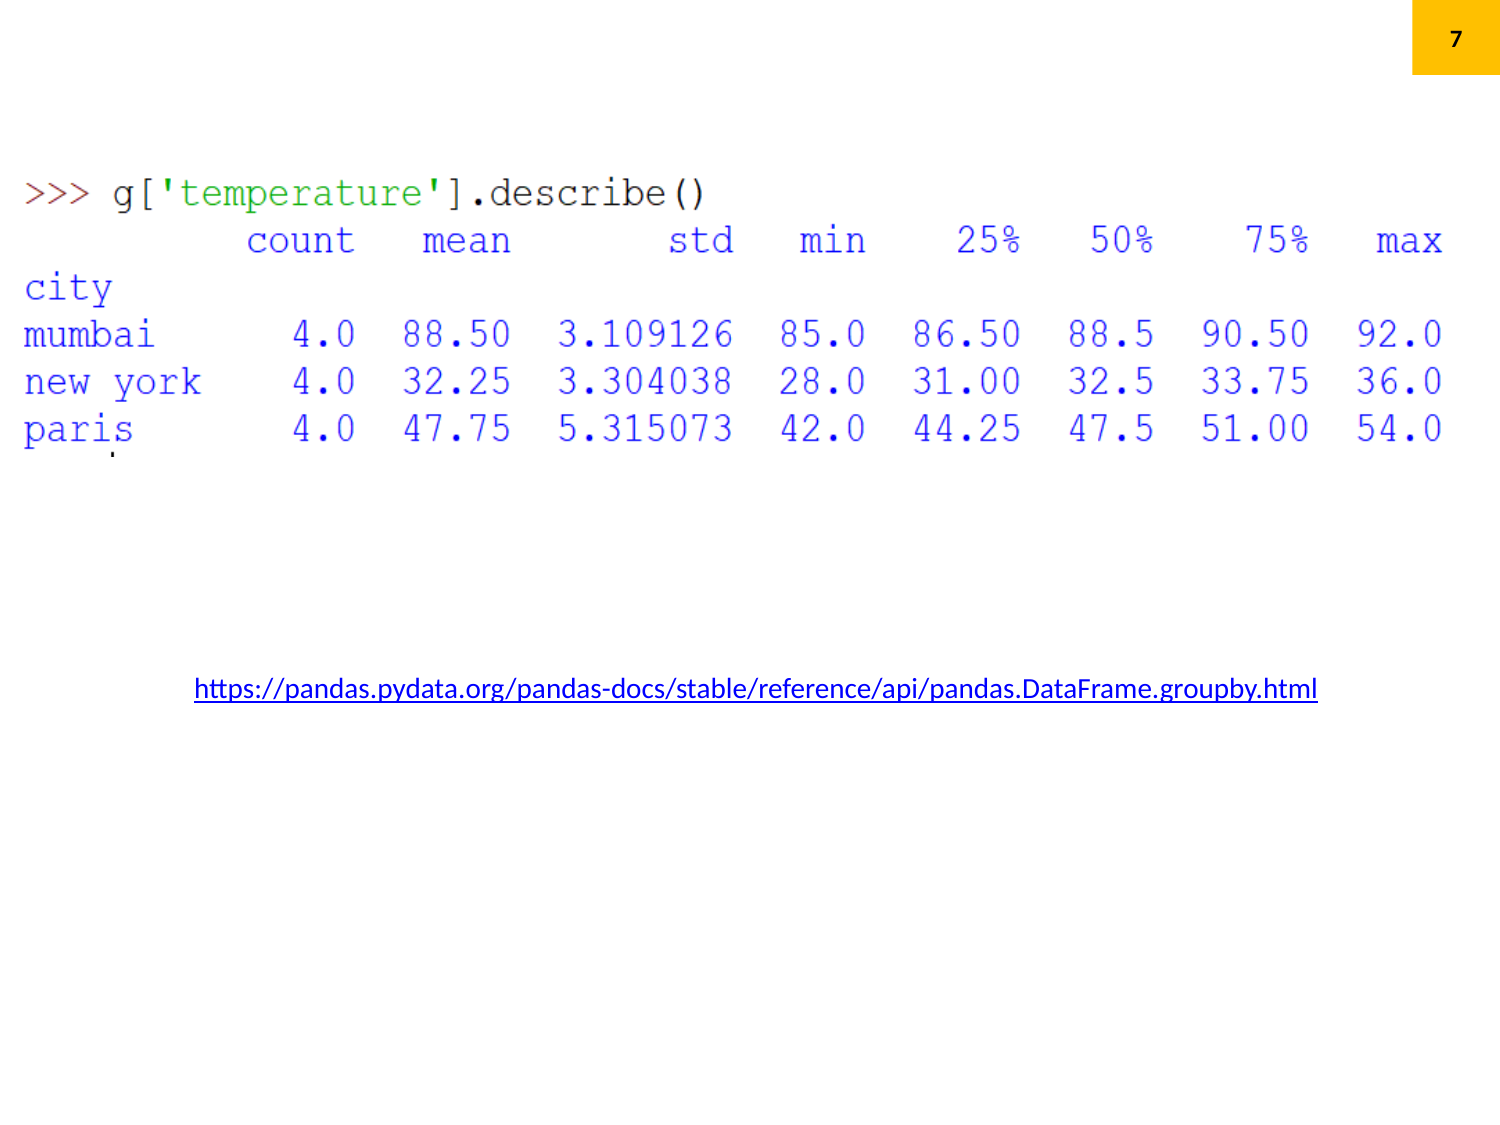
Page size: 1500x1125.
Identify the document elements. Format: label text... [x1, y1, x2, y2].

text_box https://pandas.pydata.org/pandas-docs/stable/reference/api/pandas.DataFrame.groupby.html [49, 662, 1463, 713]
picture [24, 174, 1463, 457]
slide_number 7 [1412, 0, 1500, 75]
